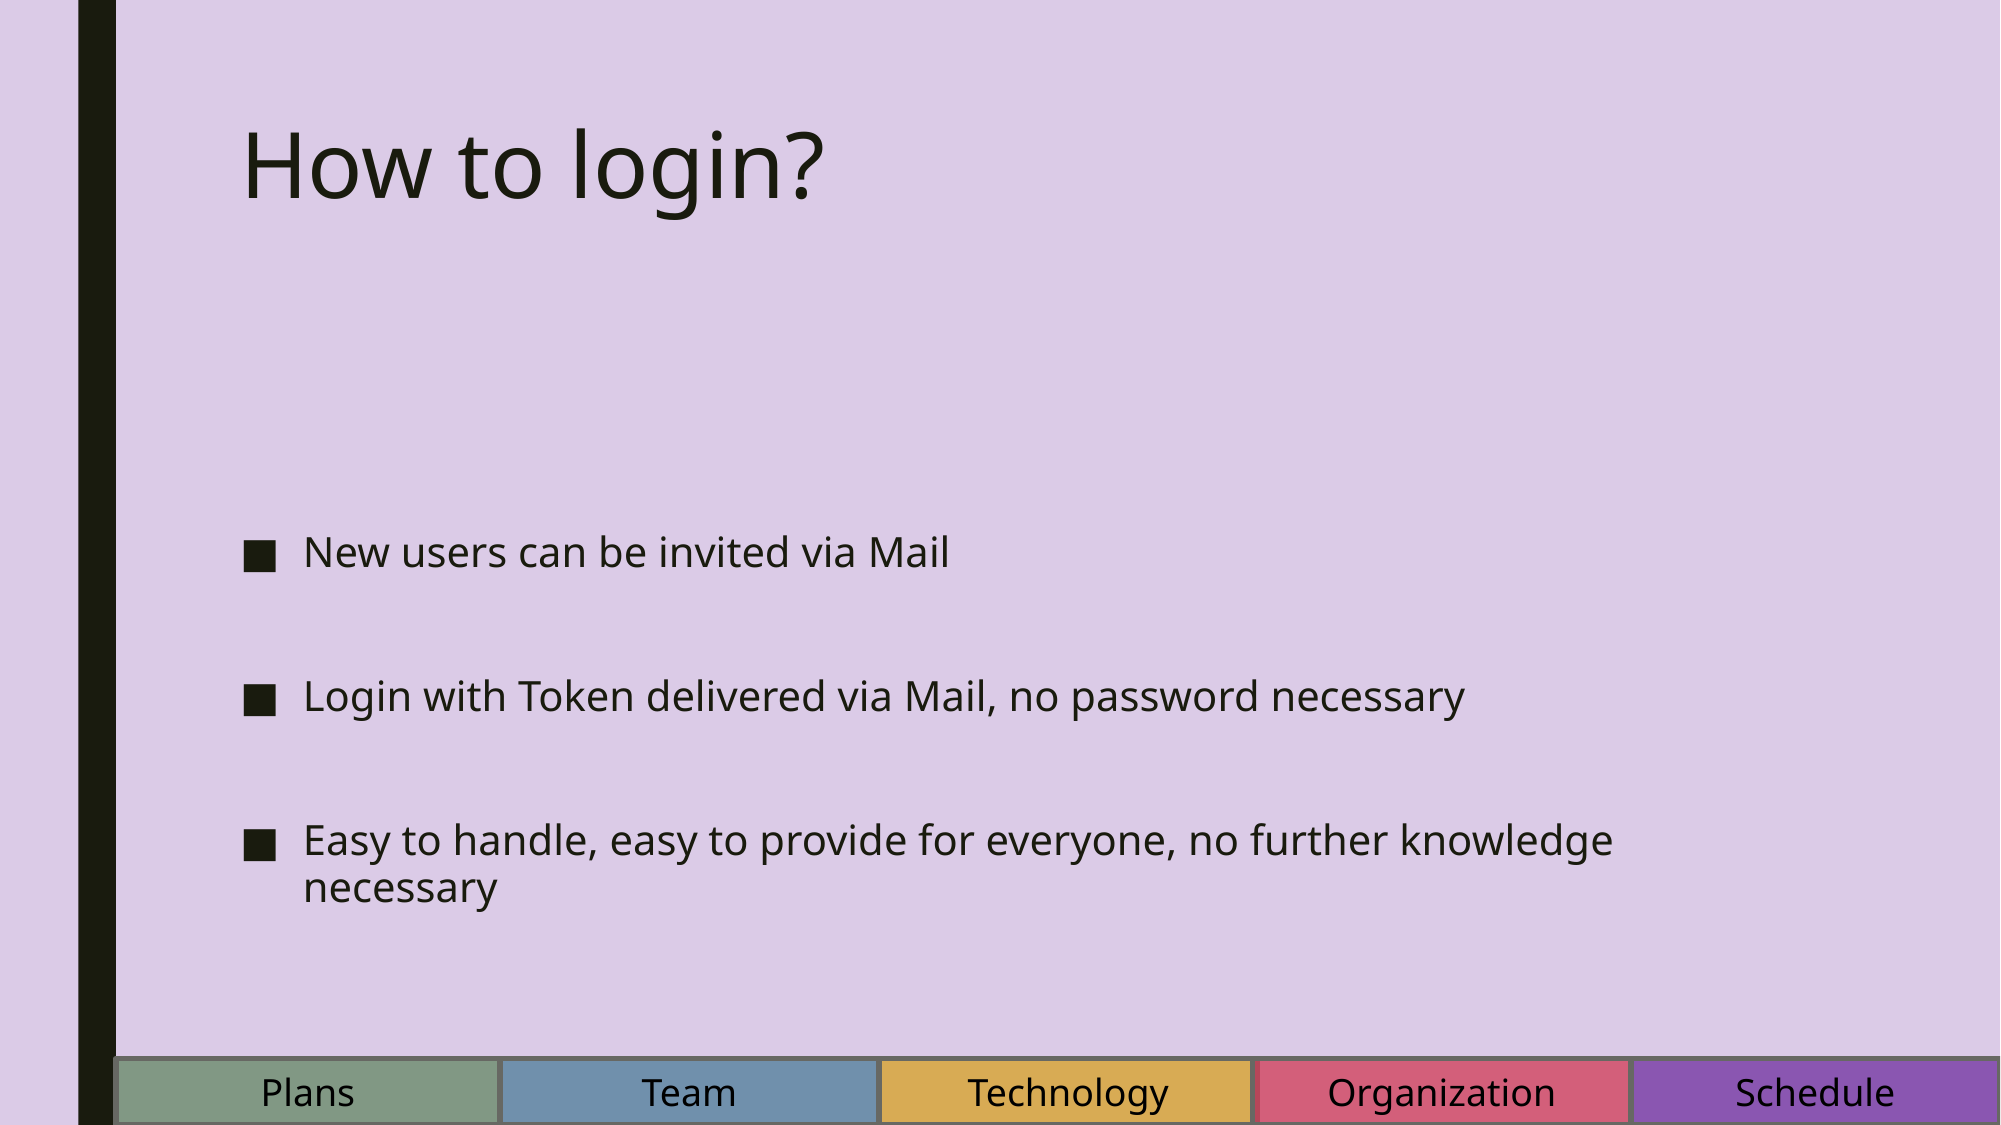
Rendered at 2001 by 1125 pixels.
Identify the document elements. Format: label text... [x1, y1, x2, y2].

list New users can be invited via Mail Login with Token delivered via Mail, no password necessary Easy to handle, easy to provide for everyone, no further knowledge necessary [225, 375, 1800, 963]
title How to login? [225, 112, 1800, 357]
